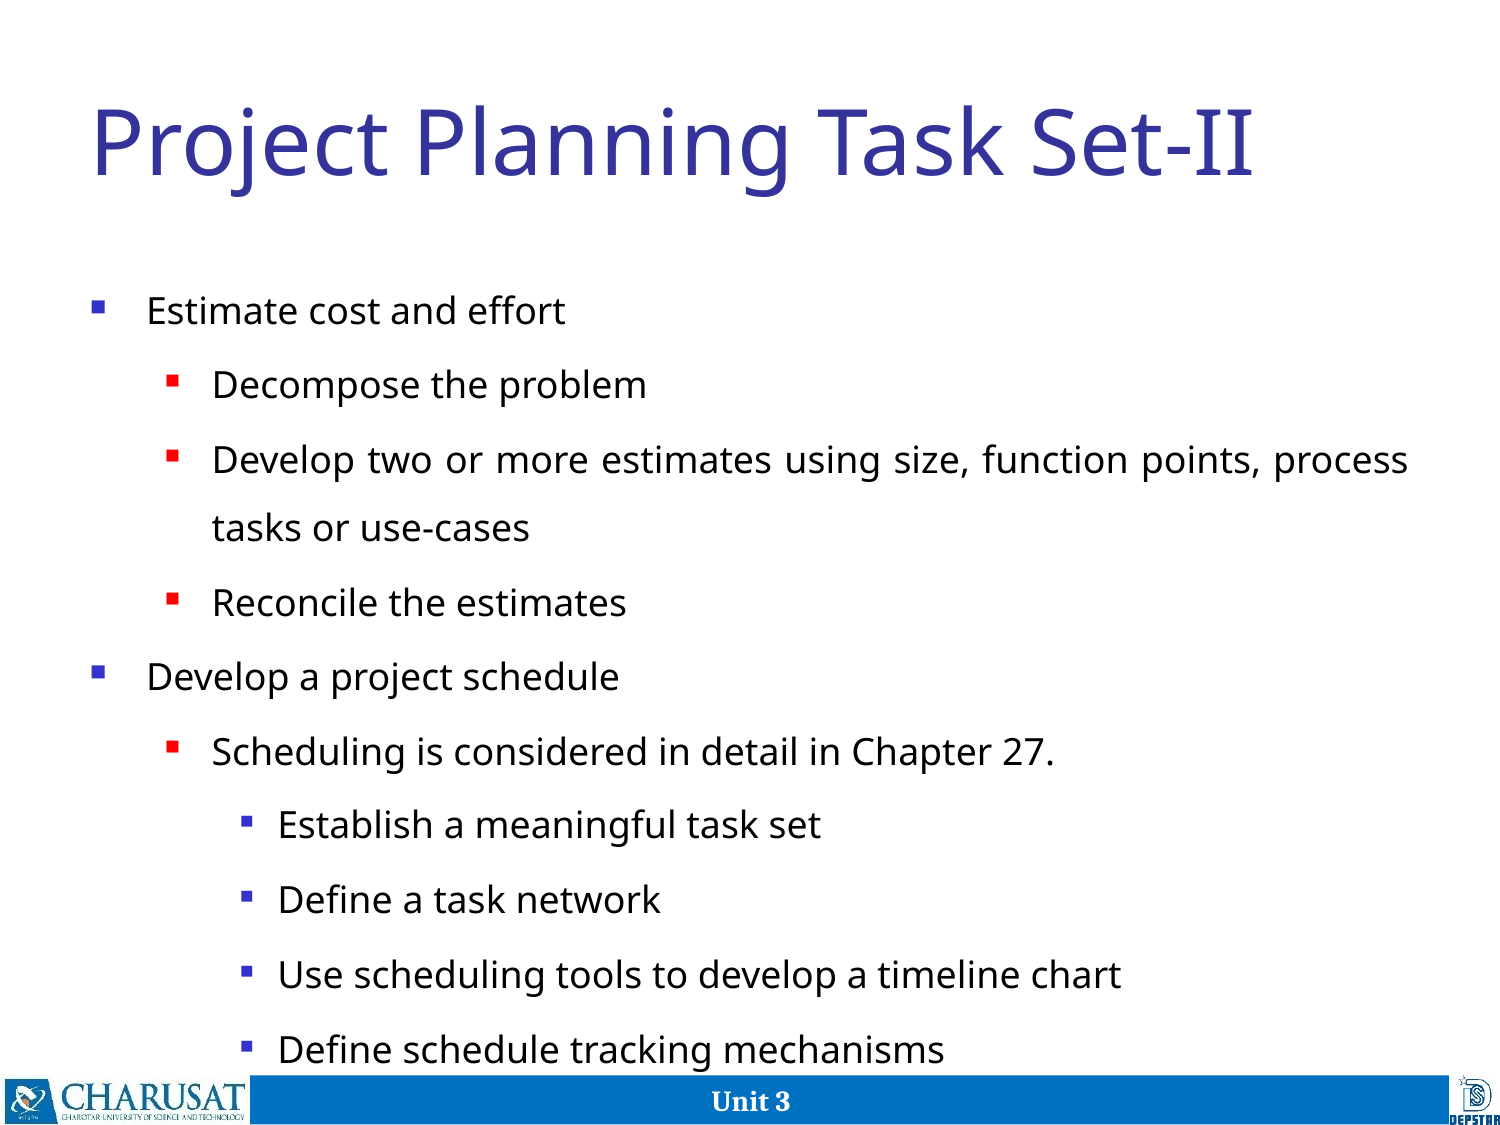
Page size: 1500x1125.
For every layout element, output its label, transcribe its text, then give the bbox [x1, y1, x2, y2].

picture [1449, 1074, 1500, 1125]
picture [0, 1075, 250, 1125]
list Estimate cost and effort Decompose the problem Develop two or more estimates using size, function points, process tasks or use-cases Reconcile the estimates Develop a project schedule Scheduling is considered in detail in Chapter 27. Establish a meaningful task set Define a task network Use scheduling tools to develop a timeline chart Define schedule tracking mechanisms [75, 257, 1425, 1000]
title Project Planning Task Set-II [75, 45, 1425, 233]
text_box Unit 3 [251, 1075, 1447, 1125]
